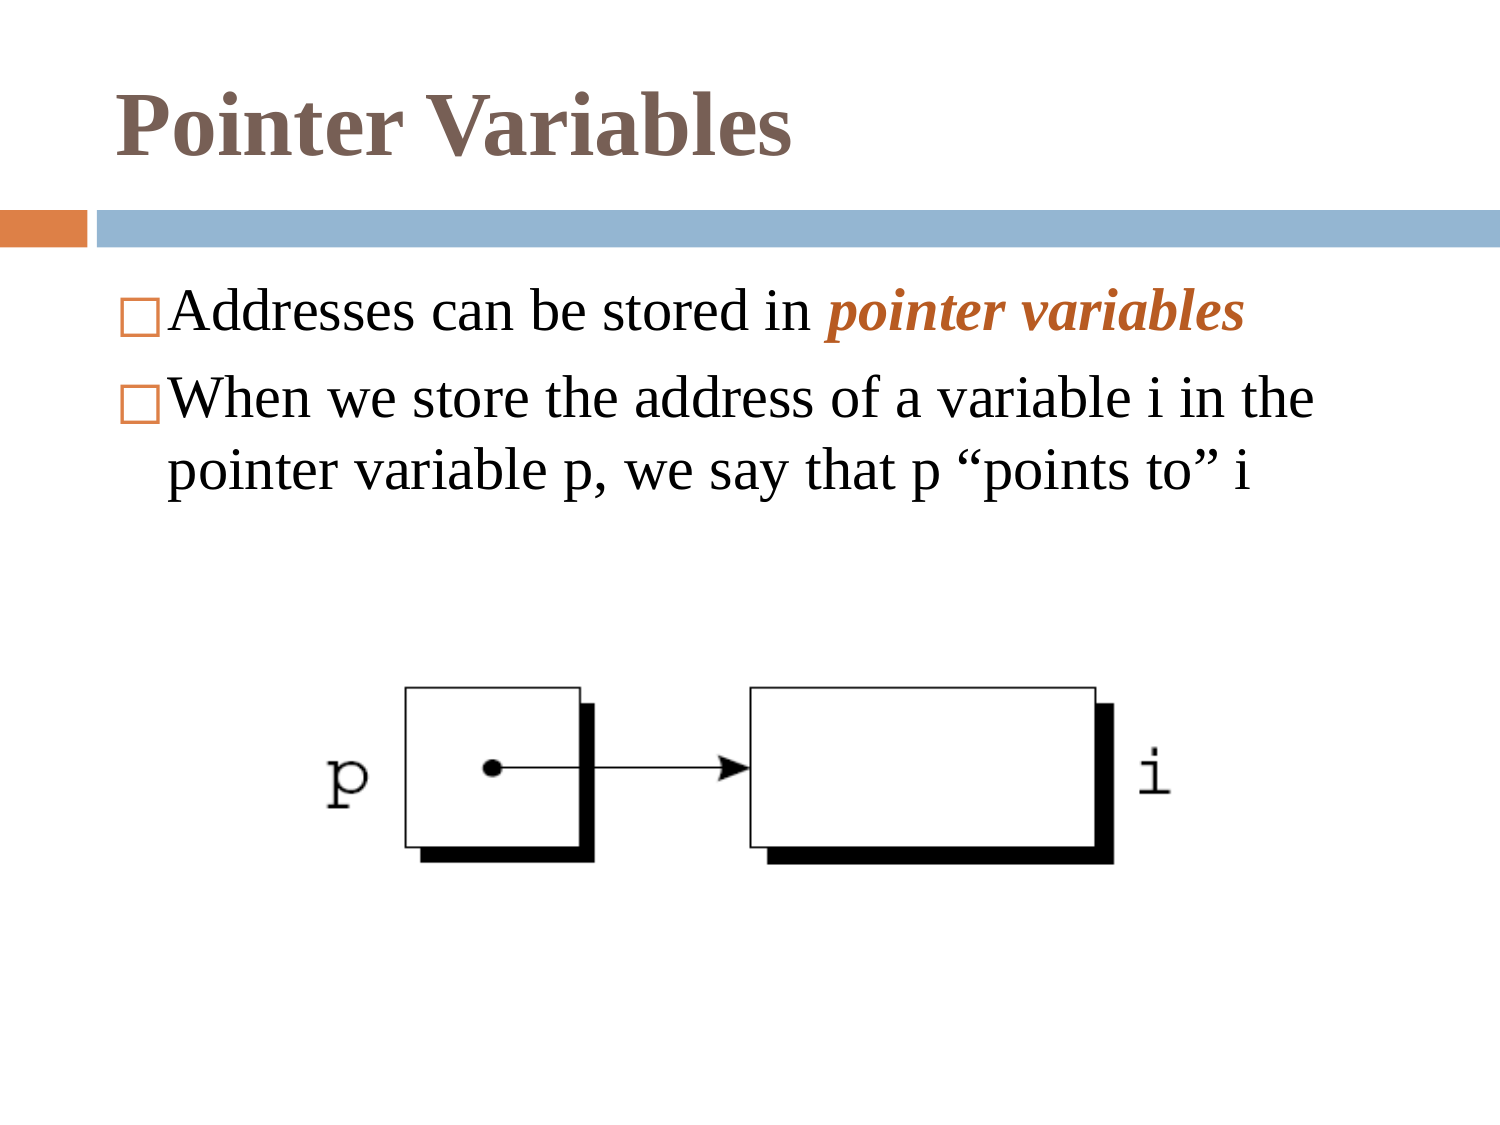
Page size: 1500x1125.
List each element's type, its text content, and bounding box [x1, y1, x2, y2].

title Pointer Variables [100, 37, 1438, 200]
picture [313, 680, 1187, 875]
list Addresses can be stored in pointer variables When we store the address of a variable i in the pointer variable p, we say that p “points to” i [100, 262, 1459, 1059]
